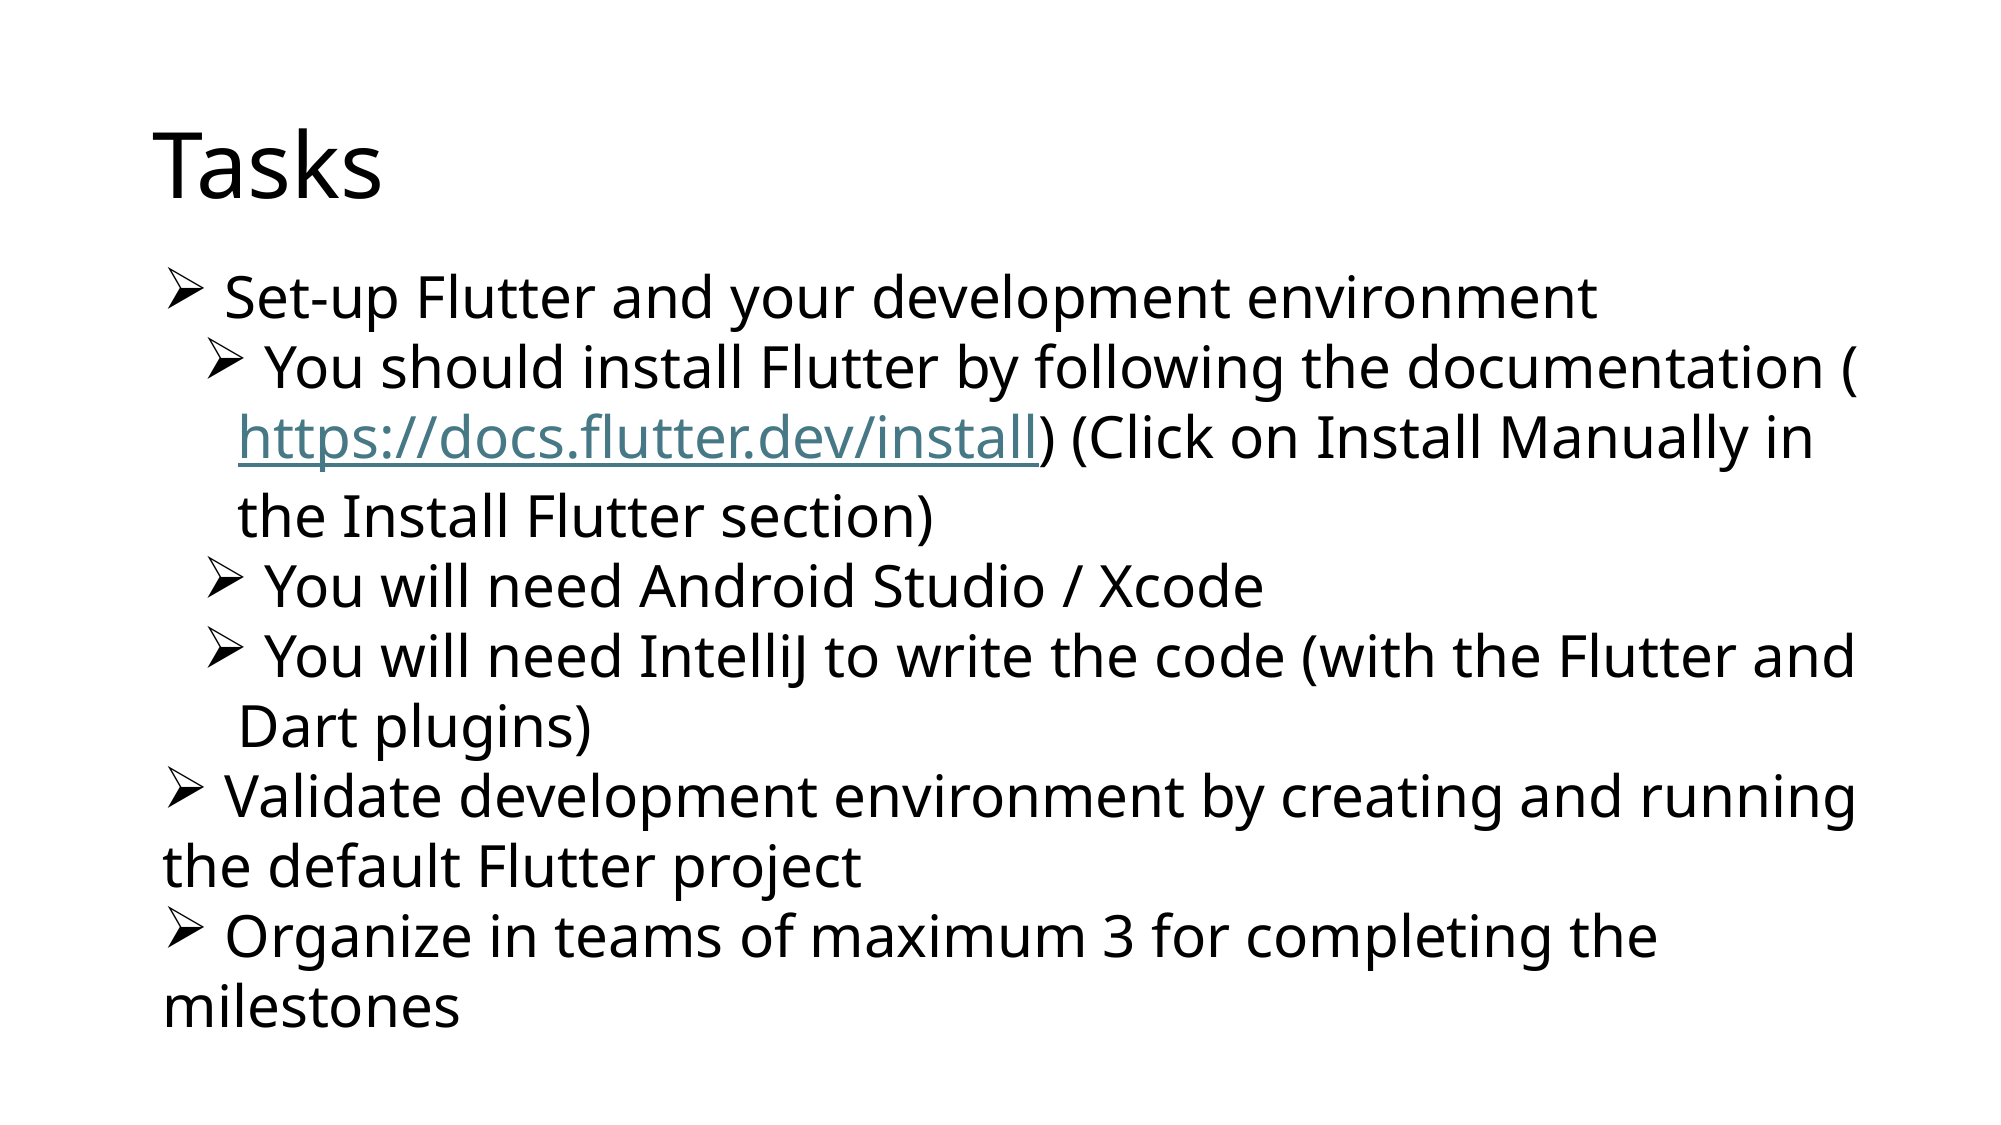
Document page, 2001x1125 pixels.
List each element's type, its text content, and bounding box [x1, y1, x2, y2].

title Tasks [137, 59, 1852, 278]
text_box Set-up Flutter and your development environment You should install Flutter by following the documentation (https://docs.flutter.dev/install) (Click on Install Manually in the Install Flutter section) You will need Android Studio / Xcode You will need IntelliJ to write the code (with the Flutter and Dart plugins) Validate development environment by creating and running the default Flutter project Organize in teams of maximum 3 for completing the milestones [148, 252, 1877, 1047]
